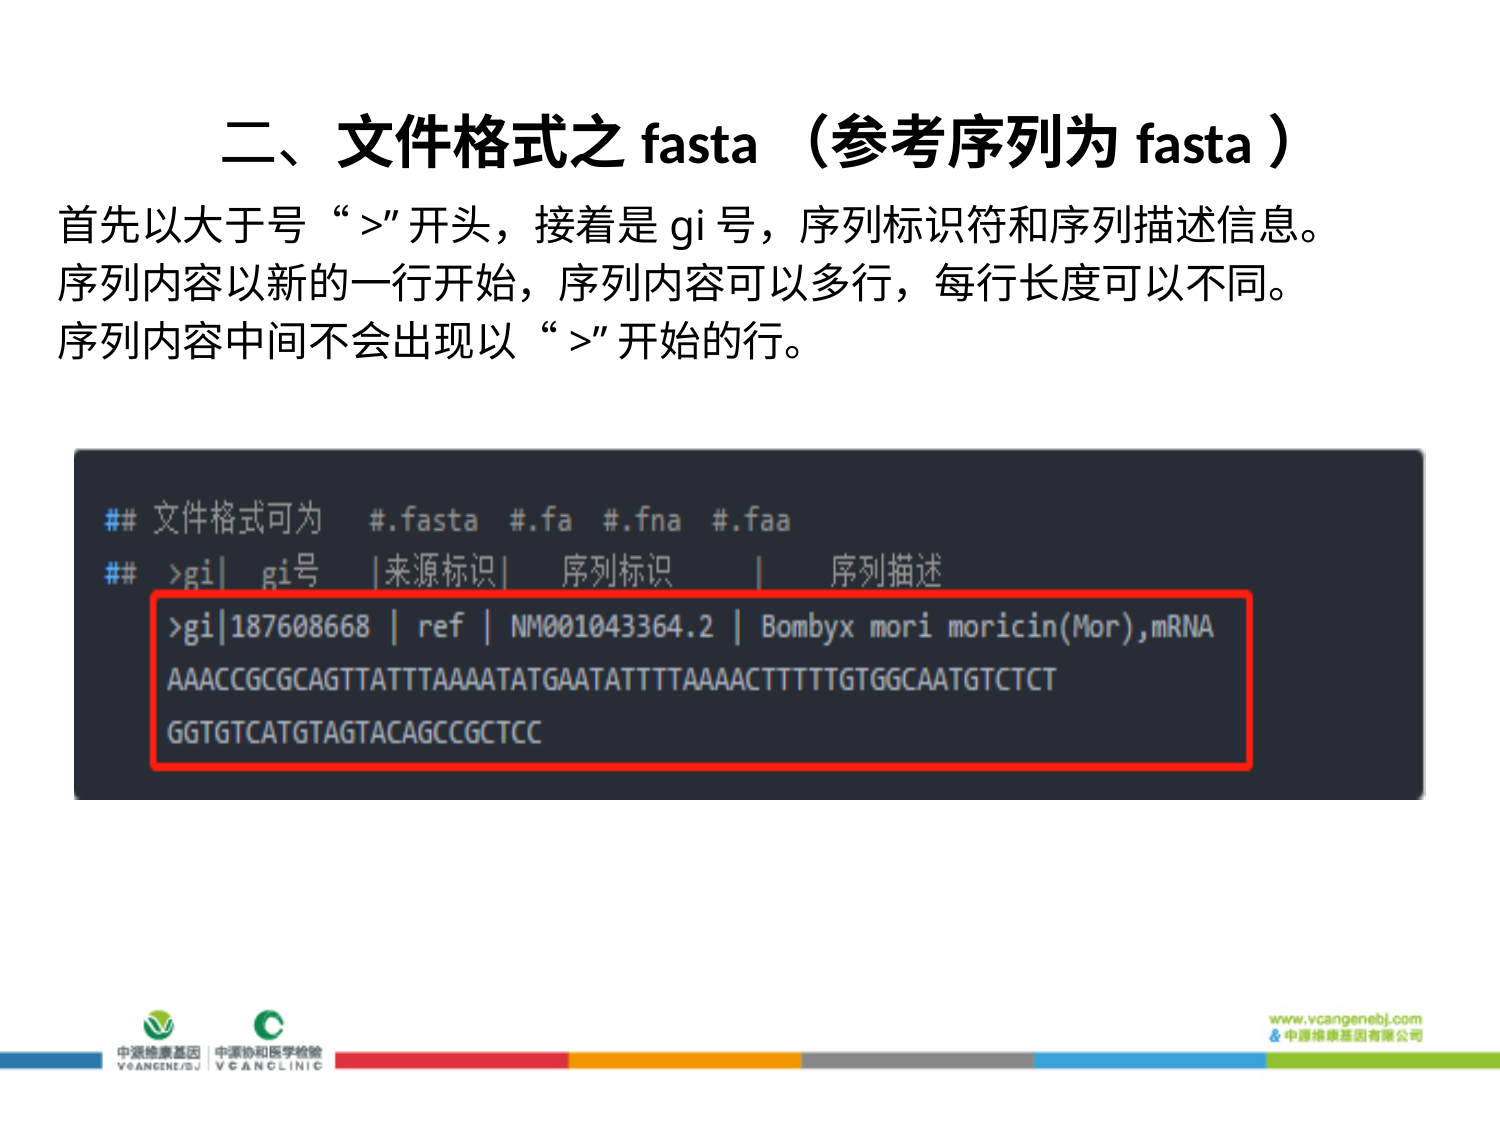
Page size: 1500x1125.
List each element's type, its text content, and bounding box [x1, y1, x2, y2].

picture [73, 448, 1426, 800]
picture [0, 0, 1500, 1125]
text_box 首先以大于号“>”开头，接着是gi号，序列标识符和序列描述信息。 序列内容以新的一行开始，序列内容可以多行，每行长度可以不同。 序列内容中间不会出现以“>”开始的行。 [42, 190, 1500, 968]
list 二、文件格式之fasta（参考序列为fasta） [42, 105, 1500, 190]
